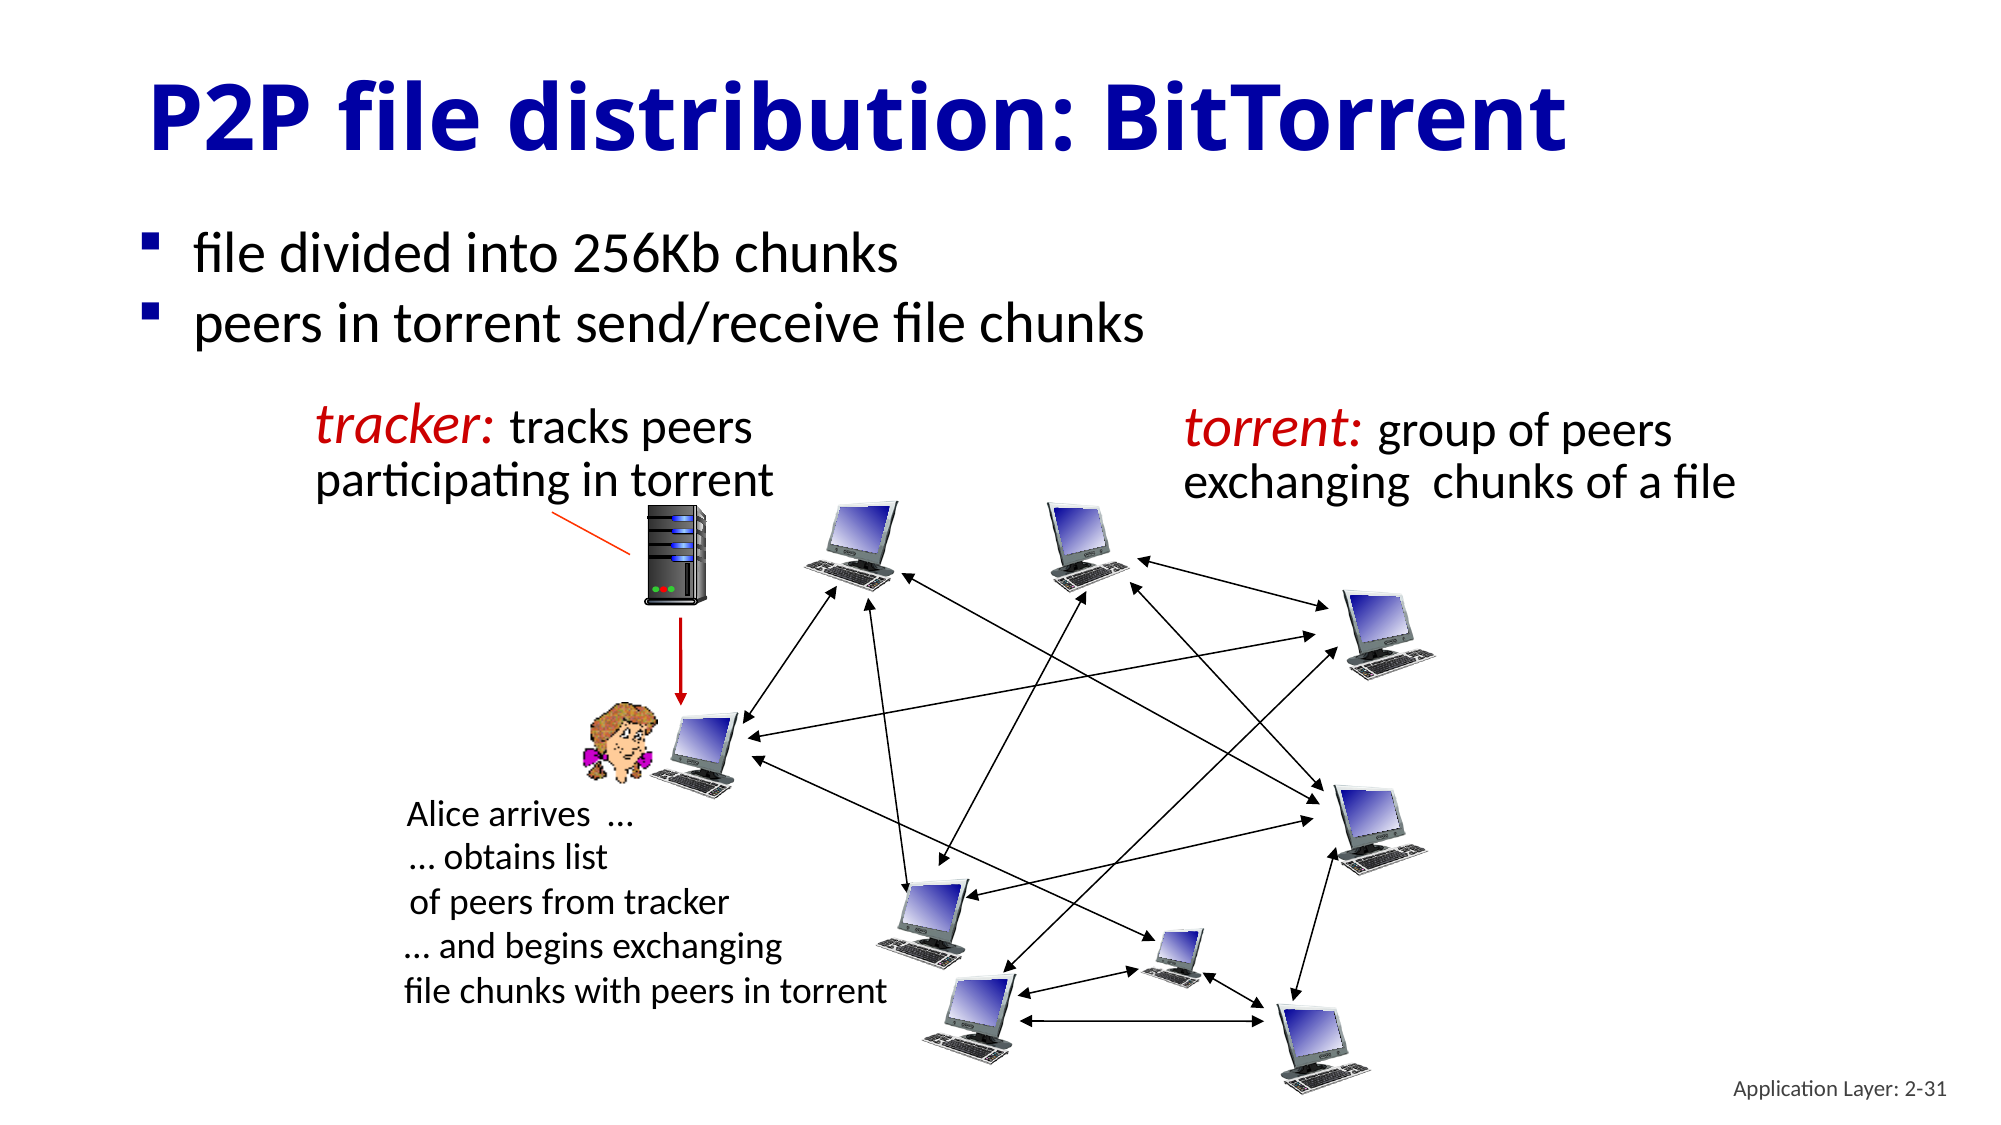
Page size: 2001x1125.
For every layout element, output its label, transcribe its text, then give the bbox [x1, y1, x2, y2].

text_box [674, 617, 687, 706]
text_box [644, 505, 708, 605]
slide_number Application Layer: 2-31 [1512, 1056, 1963, 1117]
text_box [1316, 599, 1329, 612]
text_box [1019, 1014, 1265, 1028]
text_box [1125, 925, 1206, 993]
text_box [898, 969, 1019, 1072]
text_box [1019, 971, 1125, 1000]
text_box … and begins exchanging file chunks with peers in torrent [389, 913, 898, 1019]
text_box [780, 496, 901, 599]
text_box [742, 585, 1316, 941]
text_box Alice arrives … [391, 781, 649, 842]
text_box … obtains list of peers from tracker [394, 824, 742, 913]
text_box [1316, 777, 1324, 792]
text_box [627, 708, 740, 806]
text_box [852, 874, 972, 977]
title P2P file distribution: BitTorrent [131, 47, 1856, 195]
text_box tracker: tracks peers participating in torrent [300, 389, 790, 515]
text_box [1206, 972, 1265, 1009]
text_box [1339, 585, 1459, 688]
text_box [1004, 941, 1036, 969]
text_box [901, 573, 924, 585]
text_box [1316, 646, 1338, 669]
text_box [1330, 780, 1451, 883]
picture [580, 702, 658, 787]
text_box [1273, 999, 1394, 1102]
text_box file divided into 256Kb chunks peers in torrent send/receive file chunks [122, 206, 1292, 373]
text_box torrent: group of peers exchanging chunks of a file [1168, 391, 1833, 517]
text_box [1290, 941, 1310, 999]
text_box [1044, 498, 1150, 600]
